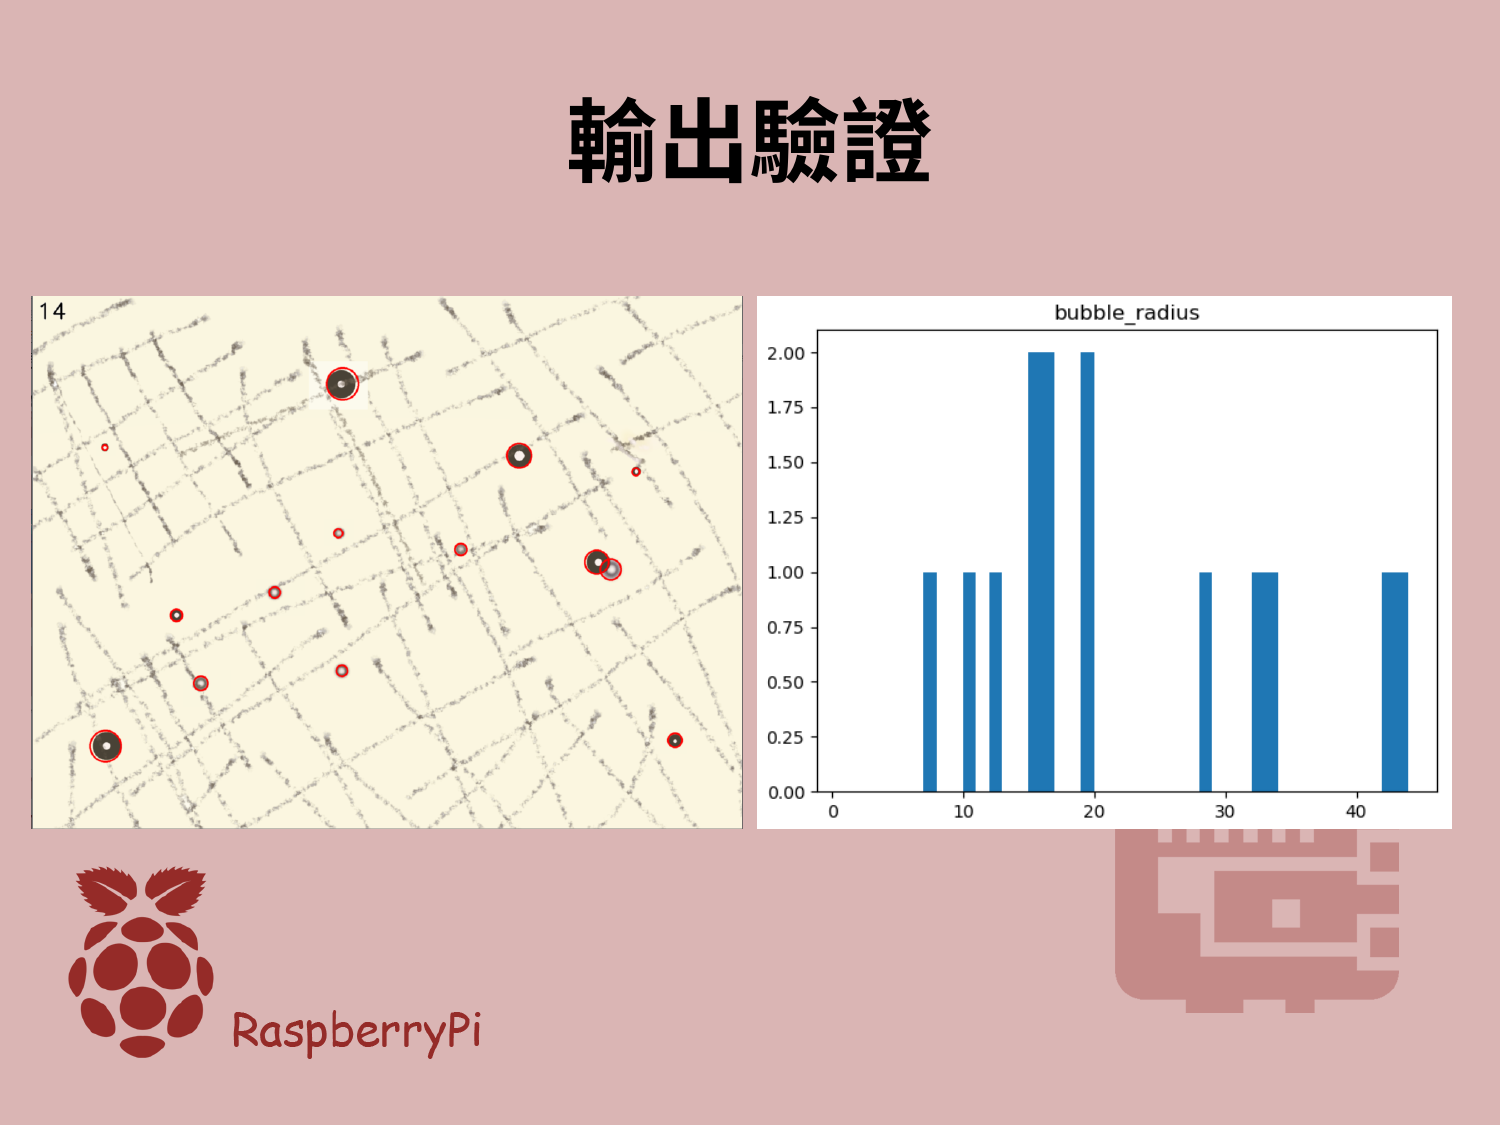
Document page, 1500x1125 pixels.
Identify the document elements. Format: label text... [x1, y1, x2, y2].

picture [757, 296, 1452, 829]
title 輸出驗證 [75, 45, 1425, 233]
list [31, 296, 743, 829]
